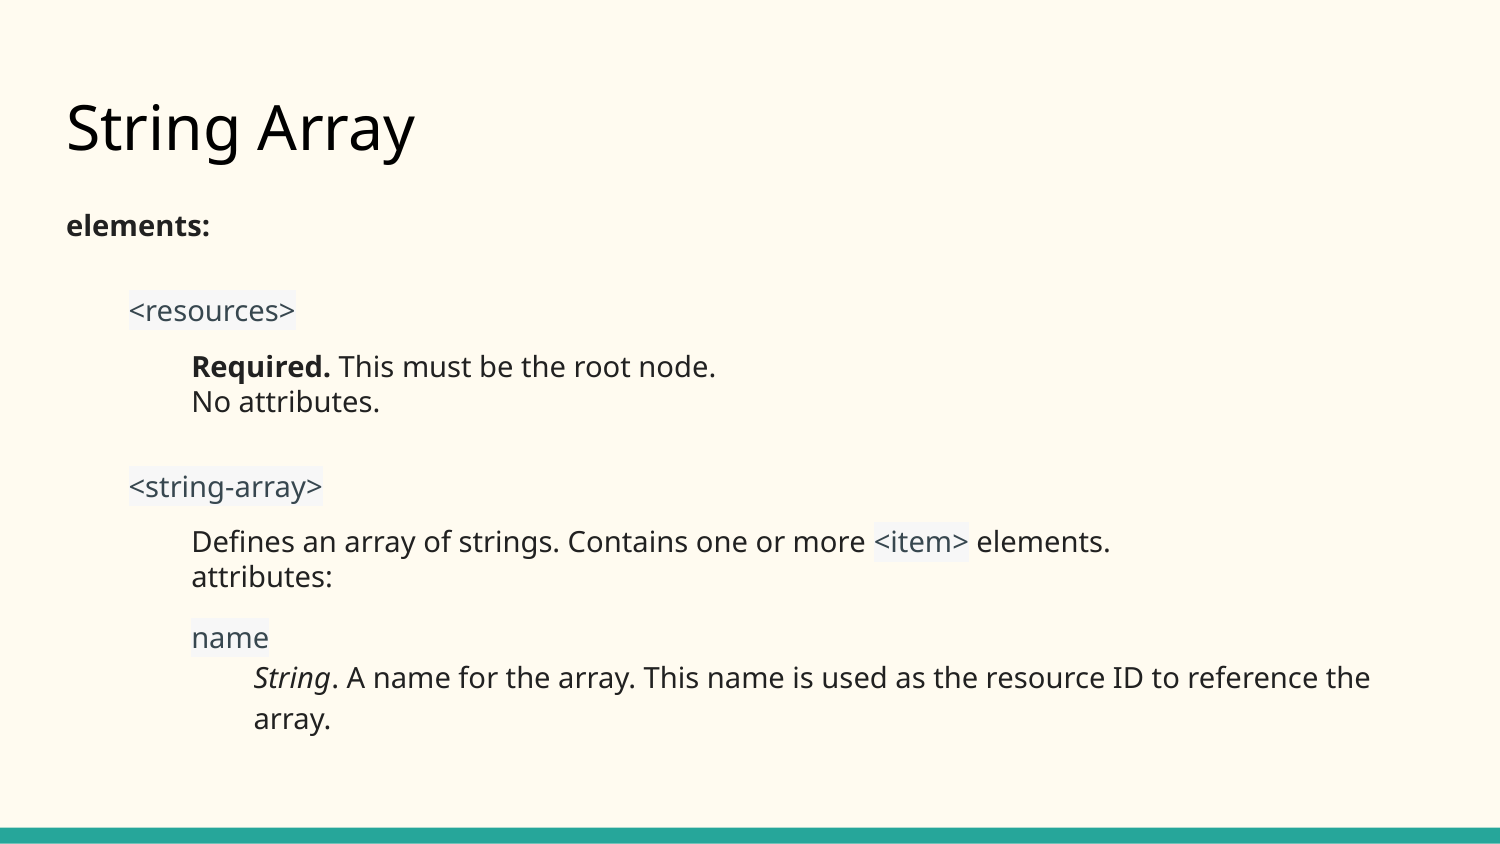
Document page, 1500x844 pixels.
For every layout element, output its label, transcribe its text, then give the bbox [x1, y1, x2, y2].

list elements: <resources> Required. This must be the root node. No attributes. <string-array> Defines an array of strings. Contains one or more <item> elements. attributes: name String. A name for the array. This name is used as the resource ID to reference the array. [51, 192, 1449, 750]
title String Array [51, 72, 1449, 174]
